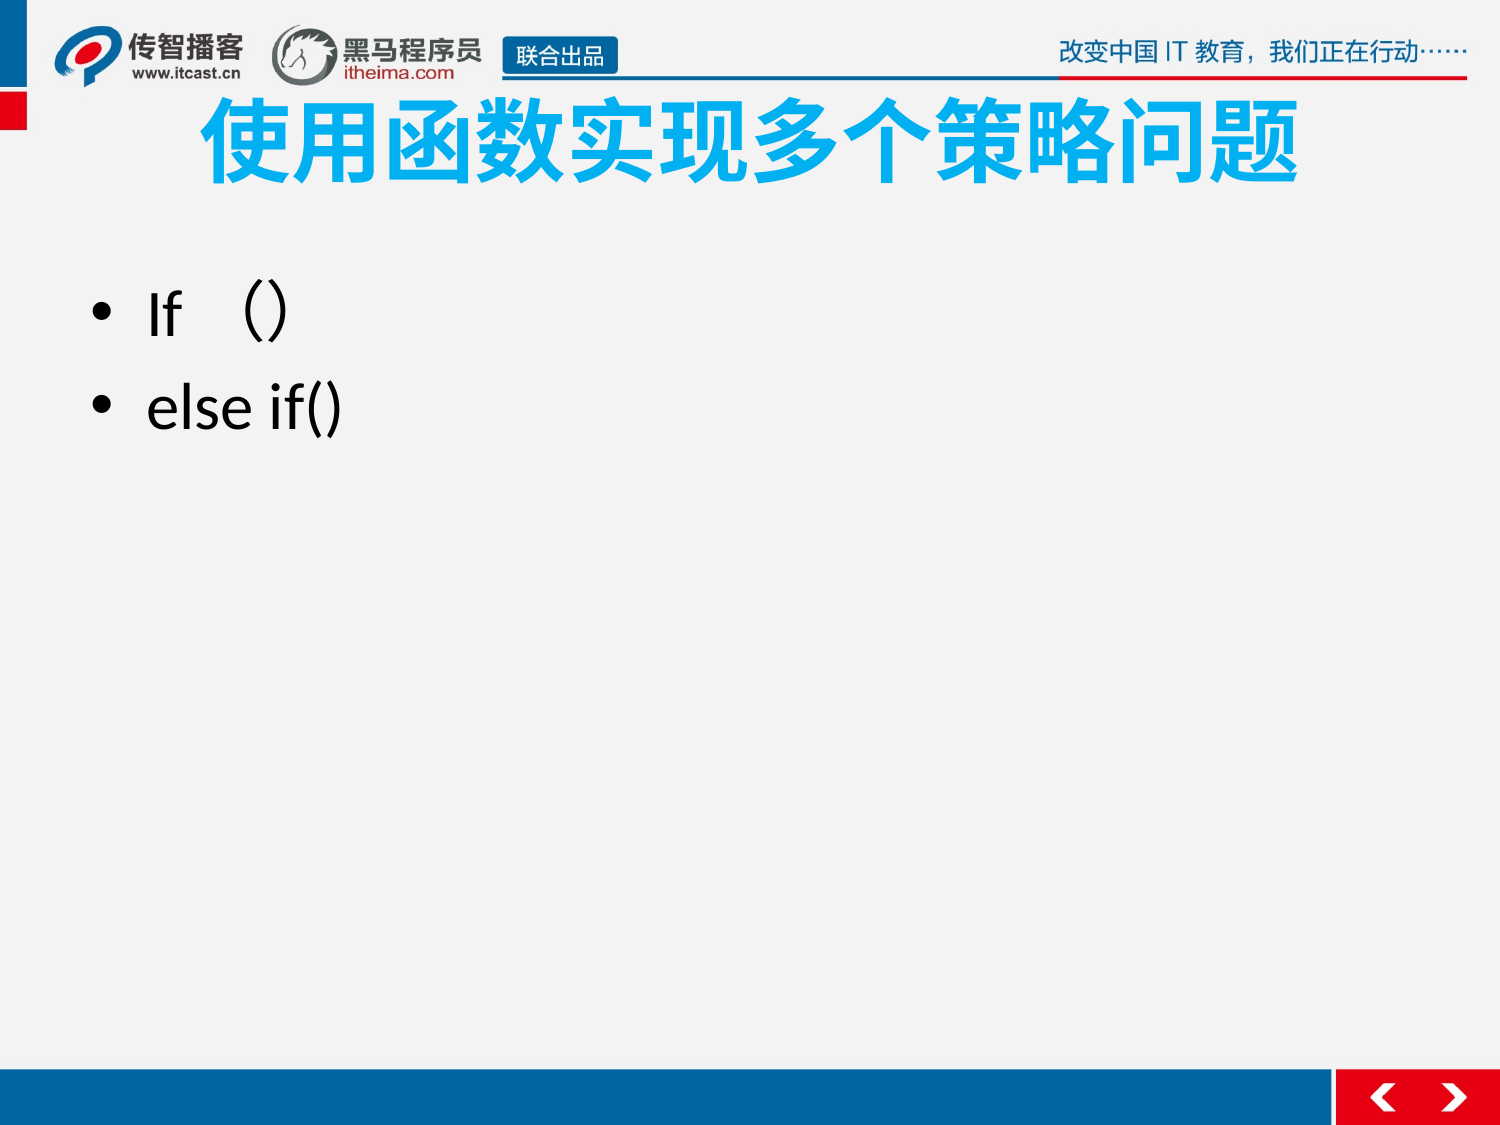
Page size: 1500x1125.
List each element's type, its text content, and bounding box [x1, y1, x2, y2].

title 使用函数实现多个策略问题 [75, 45, 1425, 233]
picture [0, 0, 1500, 1125]
list If（） else if() [75, 262, 1425, 1005]
